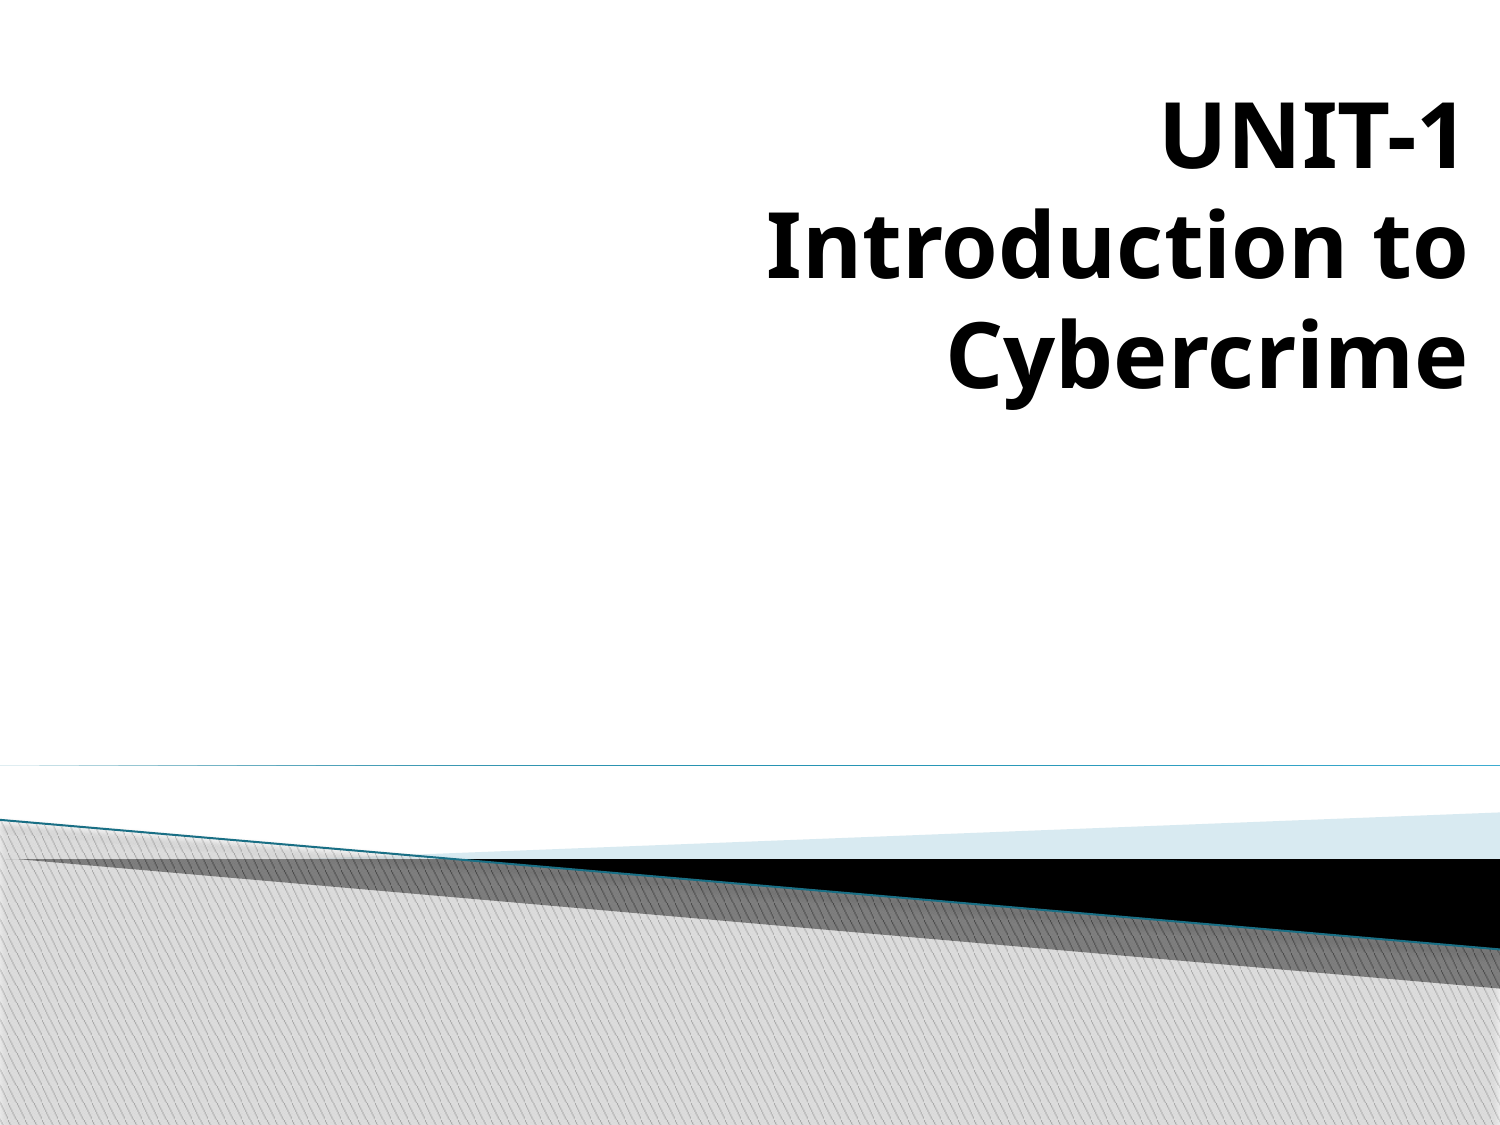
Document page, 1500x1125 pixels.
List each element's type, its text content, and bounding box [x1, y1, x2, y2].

picture [5, 859, 1500, 989]
text_box UNIT-1 Introduction to Cybercrime [300, 69, 1485, 414]
